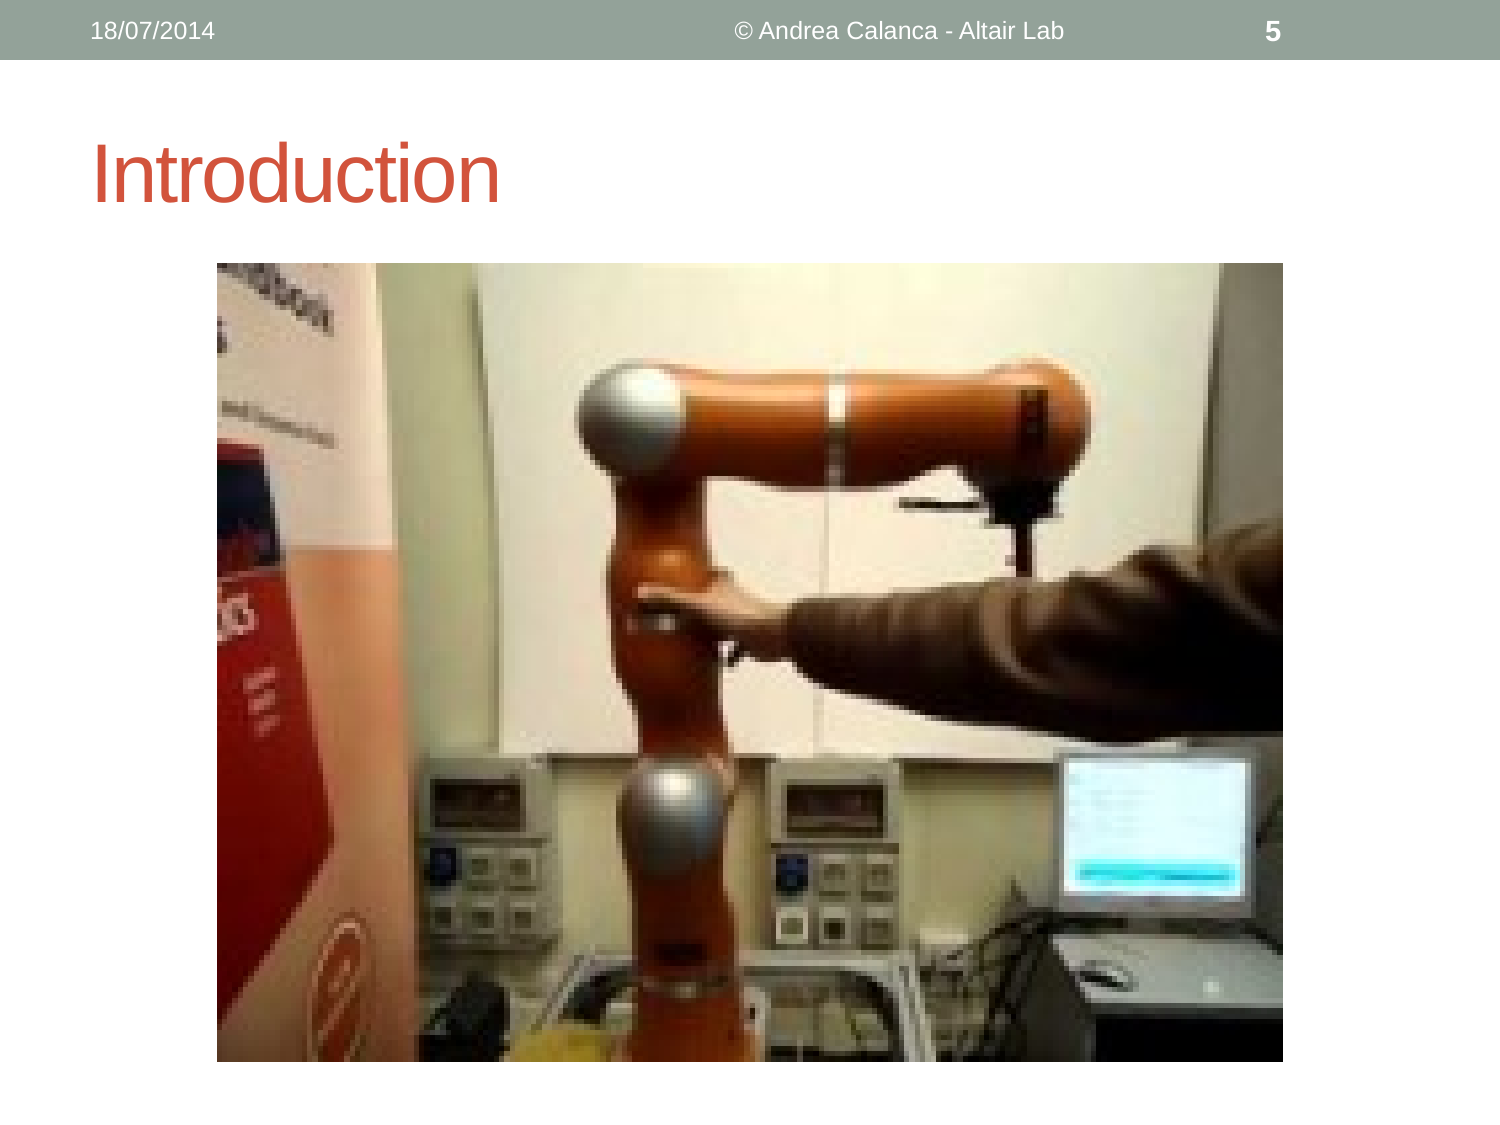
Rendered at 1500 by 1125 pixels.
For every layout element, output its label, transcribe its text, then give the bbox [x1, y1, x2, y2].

title Introduction [75, 87, 1425, 250]
slide_number 5 [1250, 3, 1425, 57]
footer © Andrea Calanca - Altair Lab [562, 3, 1238, 57]
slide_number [75, 3, 550, 57]
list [216, 262, 1284, 1063]
